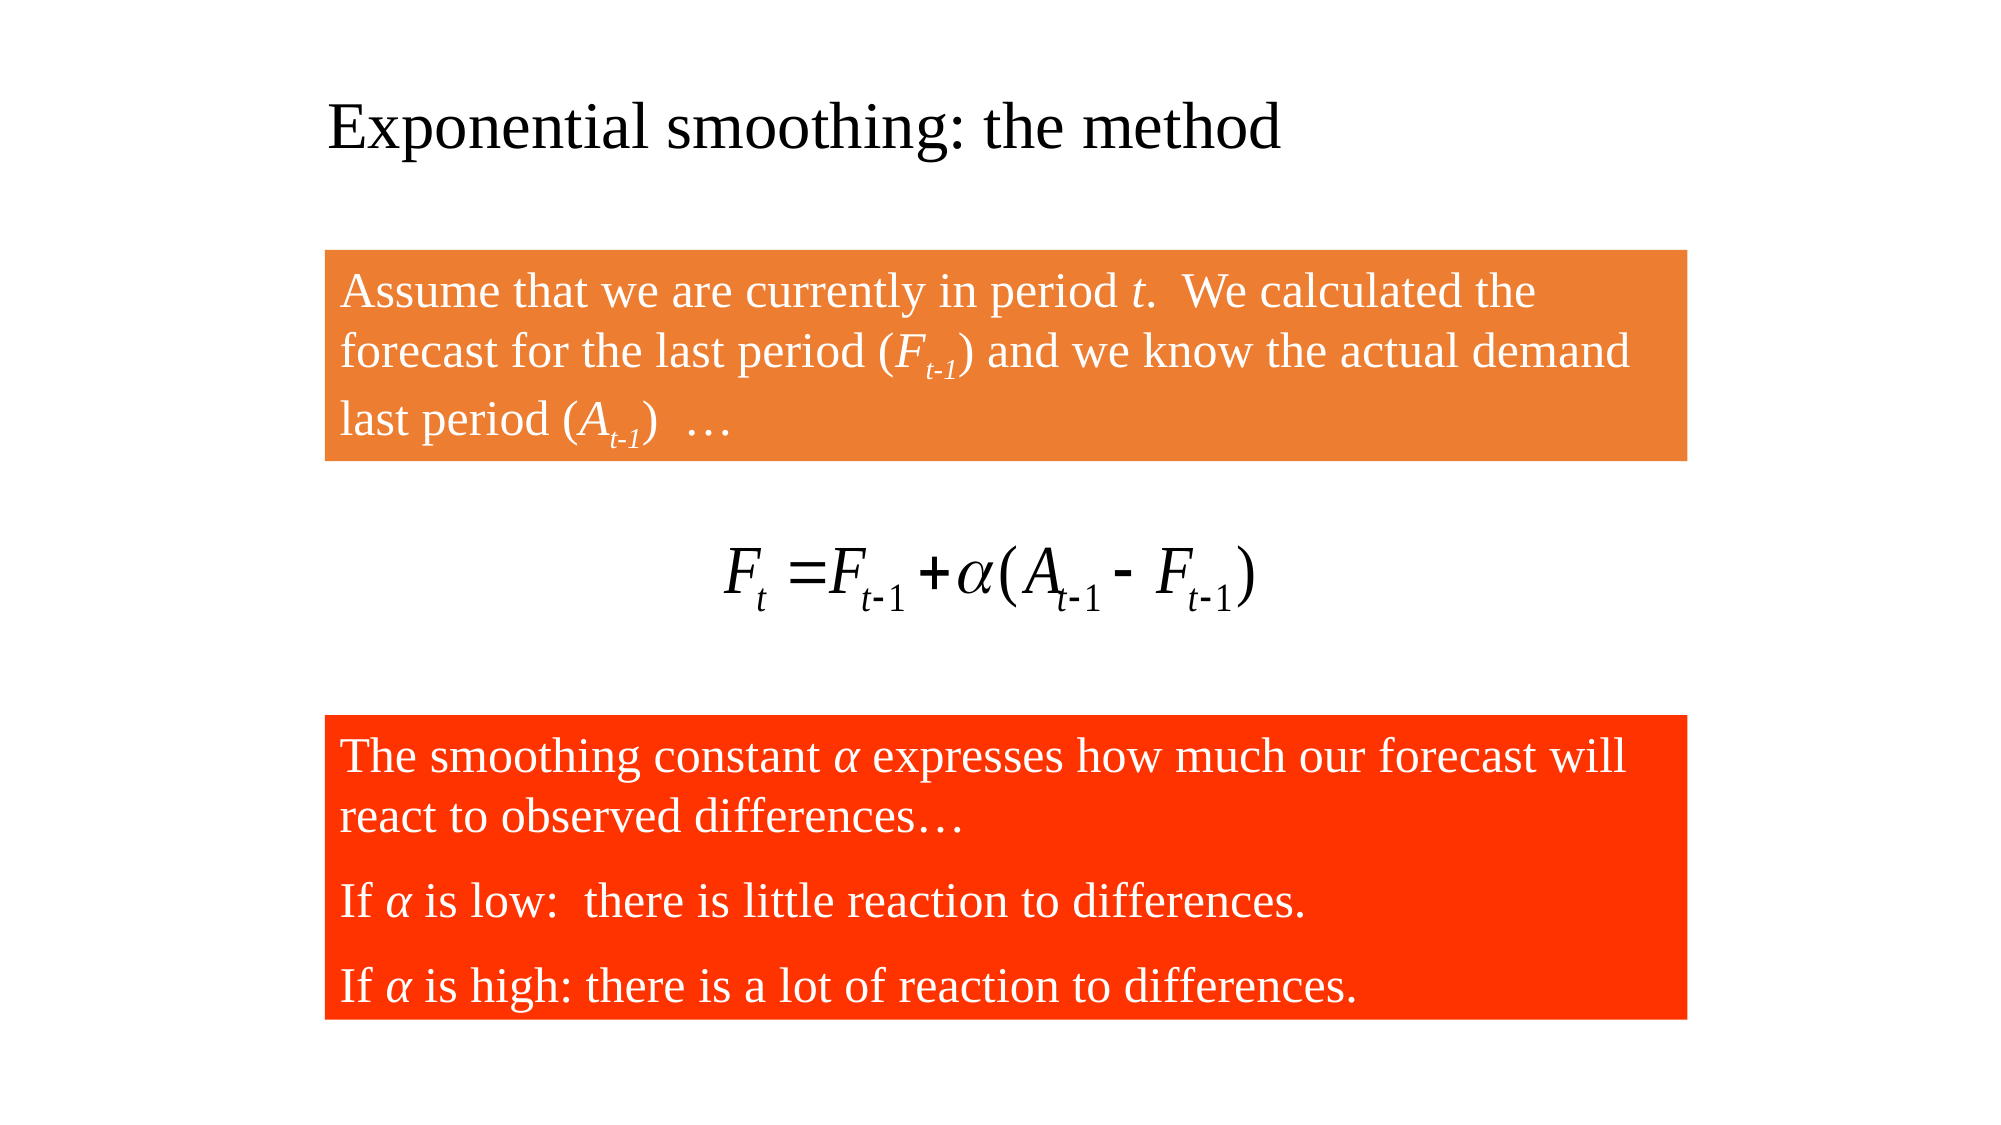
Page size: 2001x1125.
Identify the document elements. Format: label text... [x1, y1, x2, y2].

text_box Assume that we are currently in period t. We calculated the forecast for the last period (Ft-1) and we know the actual demand last period (At-1) … [324, 249, 1688, 462]
text_box Exponential smoothing: the method [312, 74, 1688, 170]
text_box The smoothing constant α expresses how much our forecast will react to observed differences… If α is low: there is little reaction to differences. If α is high: there is a lot of reaction to differences. [324, 715, 1688, 1020]
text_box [713, 524, 1269, 629]
